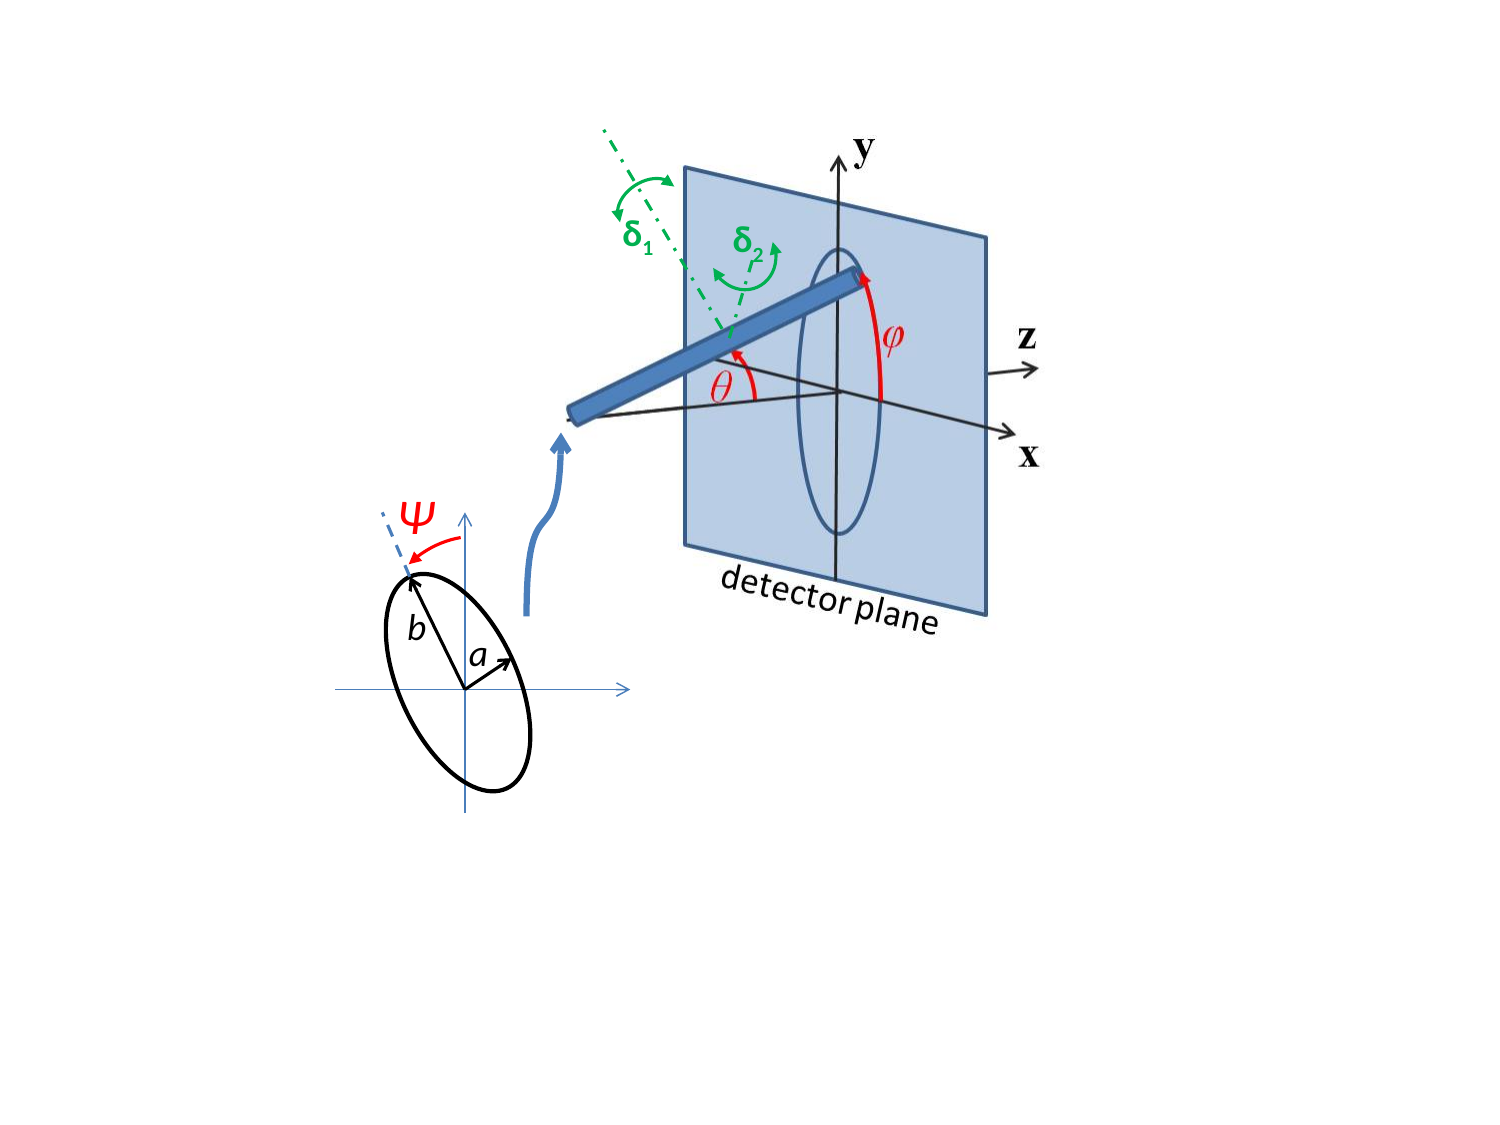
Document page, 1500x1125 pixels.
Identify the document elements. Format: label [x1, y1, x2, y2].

text_box [334, 476, 631, 814]
text_box [525, 124, 1070, 657]
